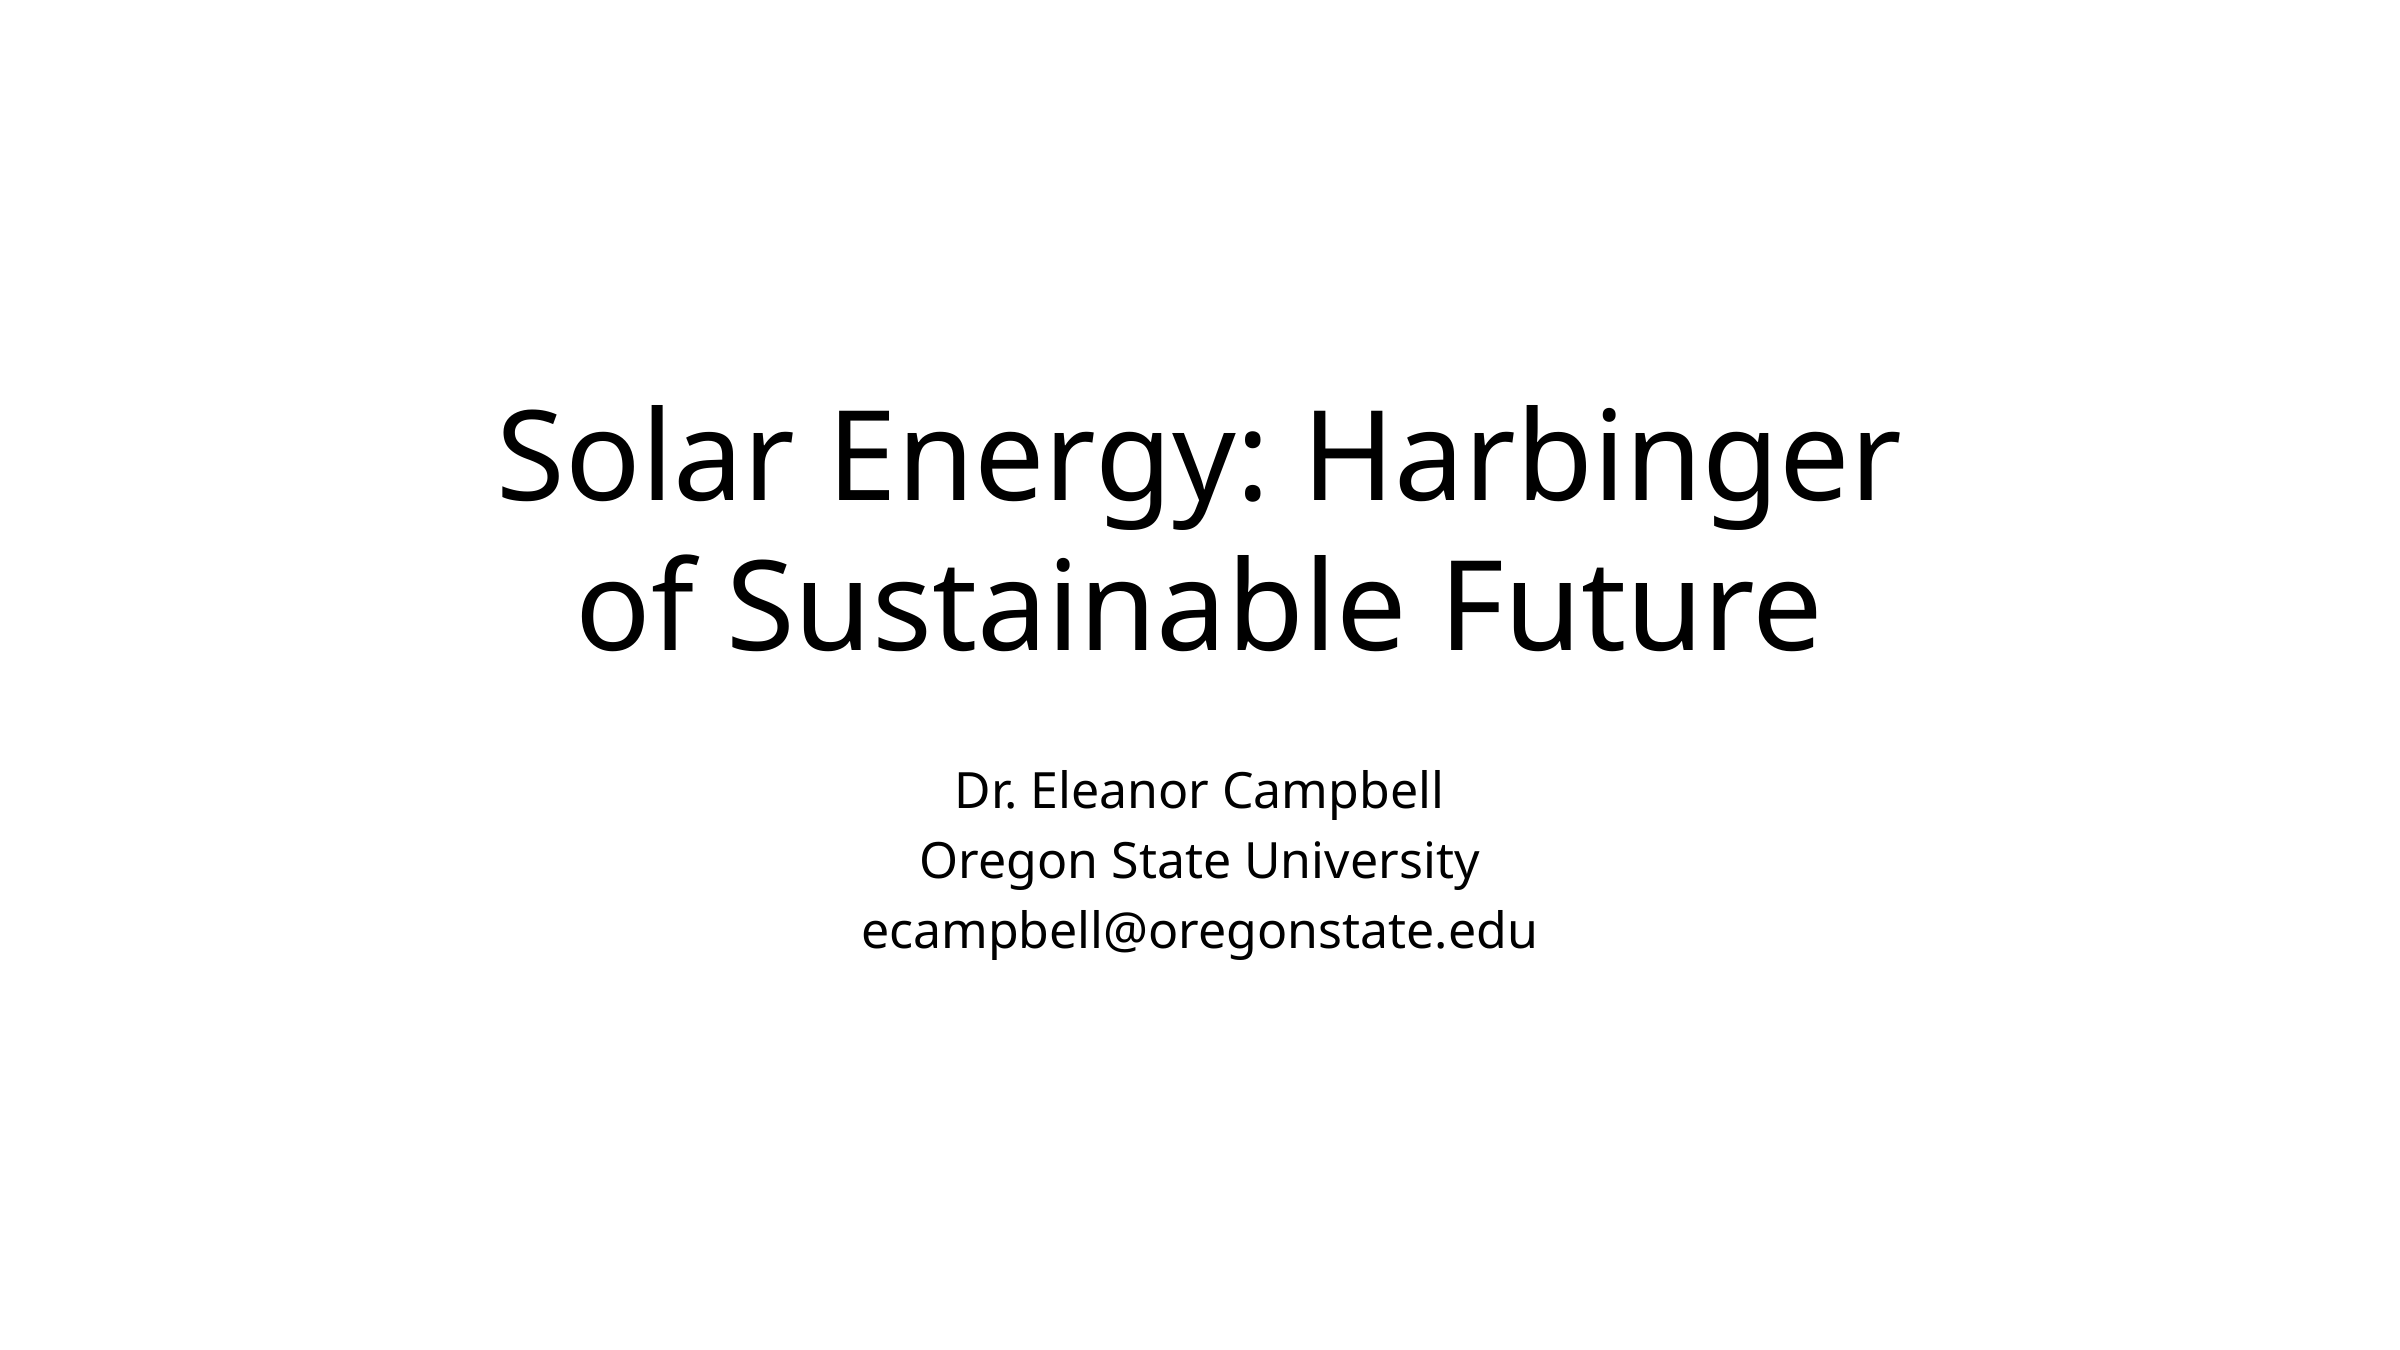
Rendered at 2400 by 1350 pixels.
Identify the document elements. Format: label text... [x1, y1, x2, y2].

title Solar Energy: Harbinger of Sustainable Future [450, 329, 1950, 721]
subtitle Dr. Eleanor Campbell Oregon State University ecampbell@oregonstate.edu [450, 750, 1950, 1023]
